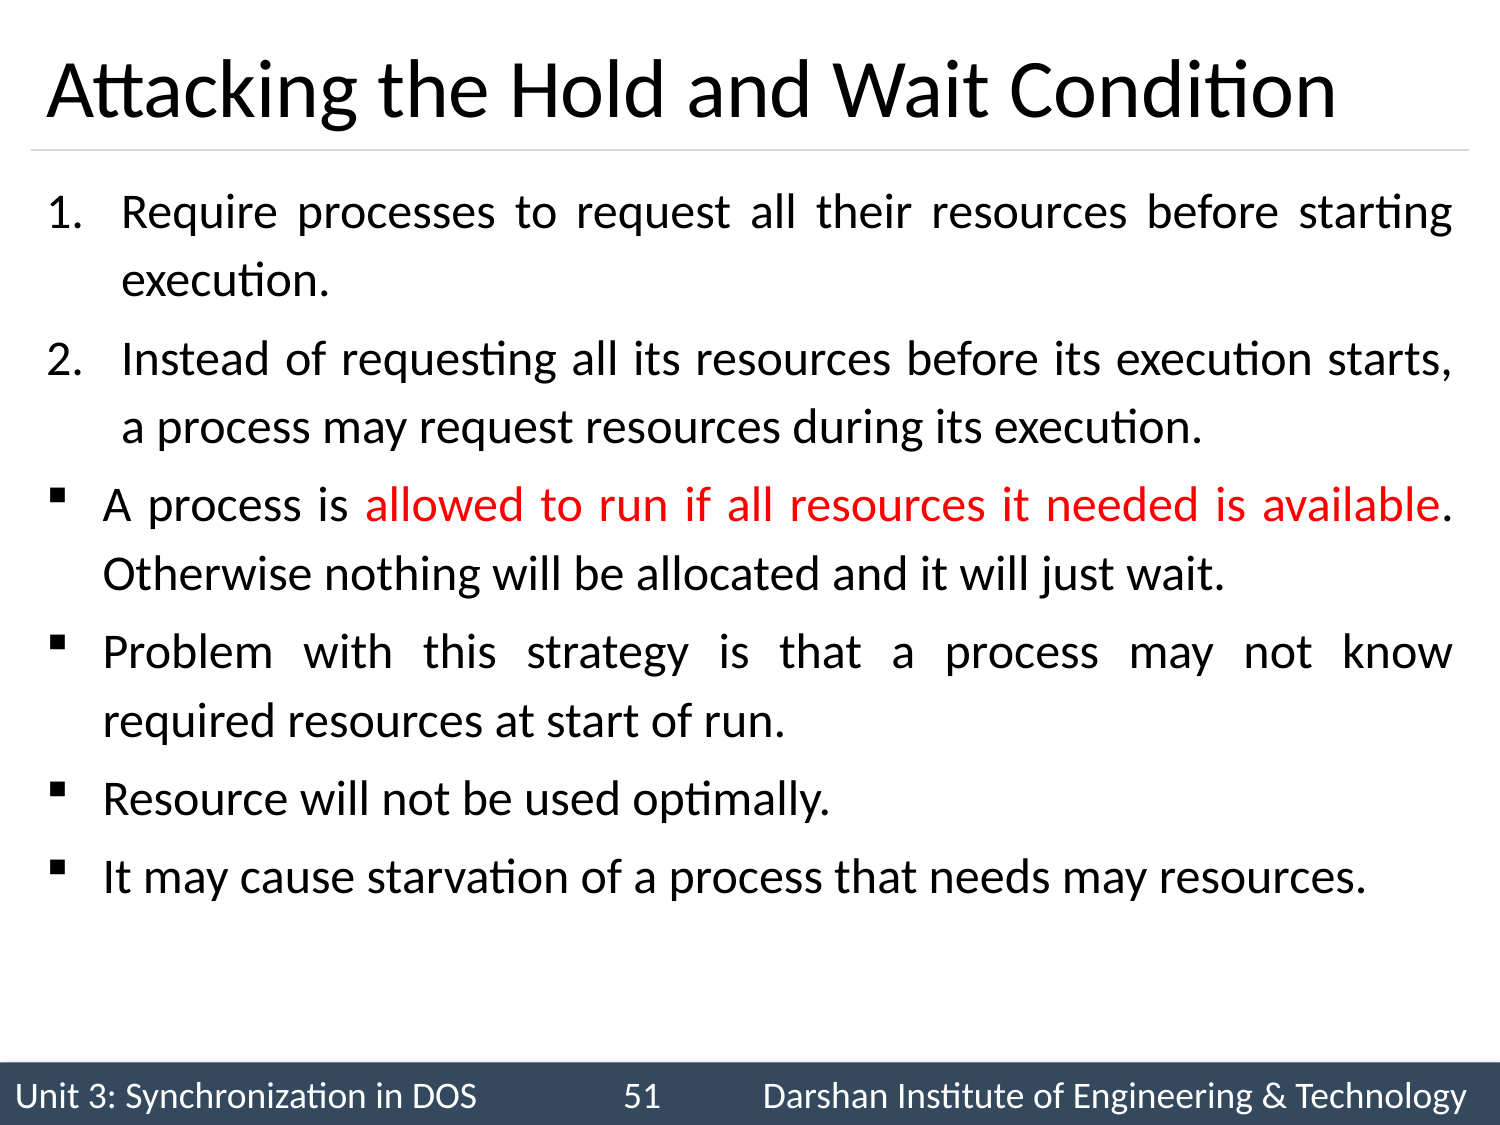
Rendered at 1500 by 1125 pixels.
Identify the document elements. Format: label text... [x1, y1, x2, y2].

list Require processes to request all their resources before starting execution. Instead of requesting all its resources before its execution starts, a process may request resources during its execution. A process is allowed to run if all resources it needed is available. Otherwise nothing will be allocated and it will just wait. Problem with this strategy is that a process may not know required resources at start of run. Resource will not be used optimally. It may cause starvation of a process that needs may resources. [31, 162, 1469, 1038]
title Attacking the Hold and Wait Condition [31, 17, 1469, 150]
